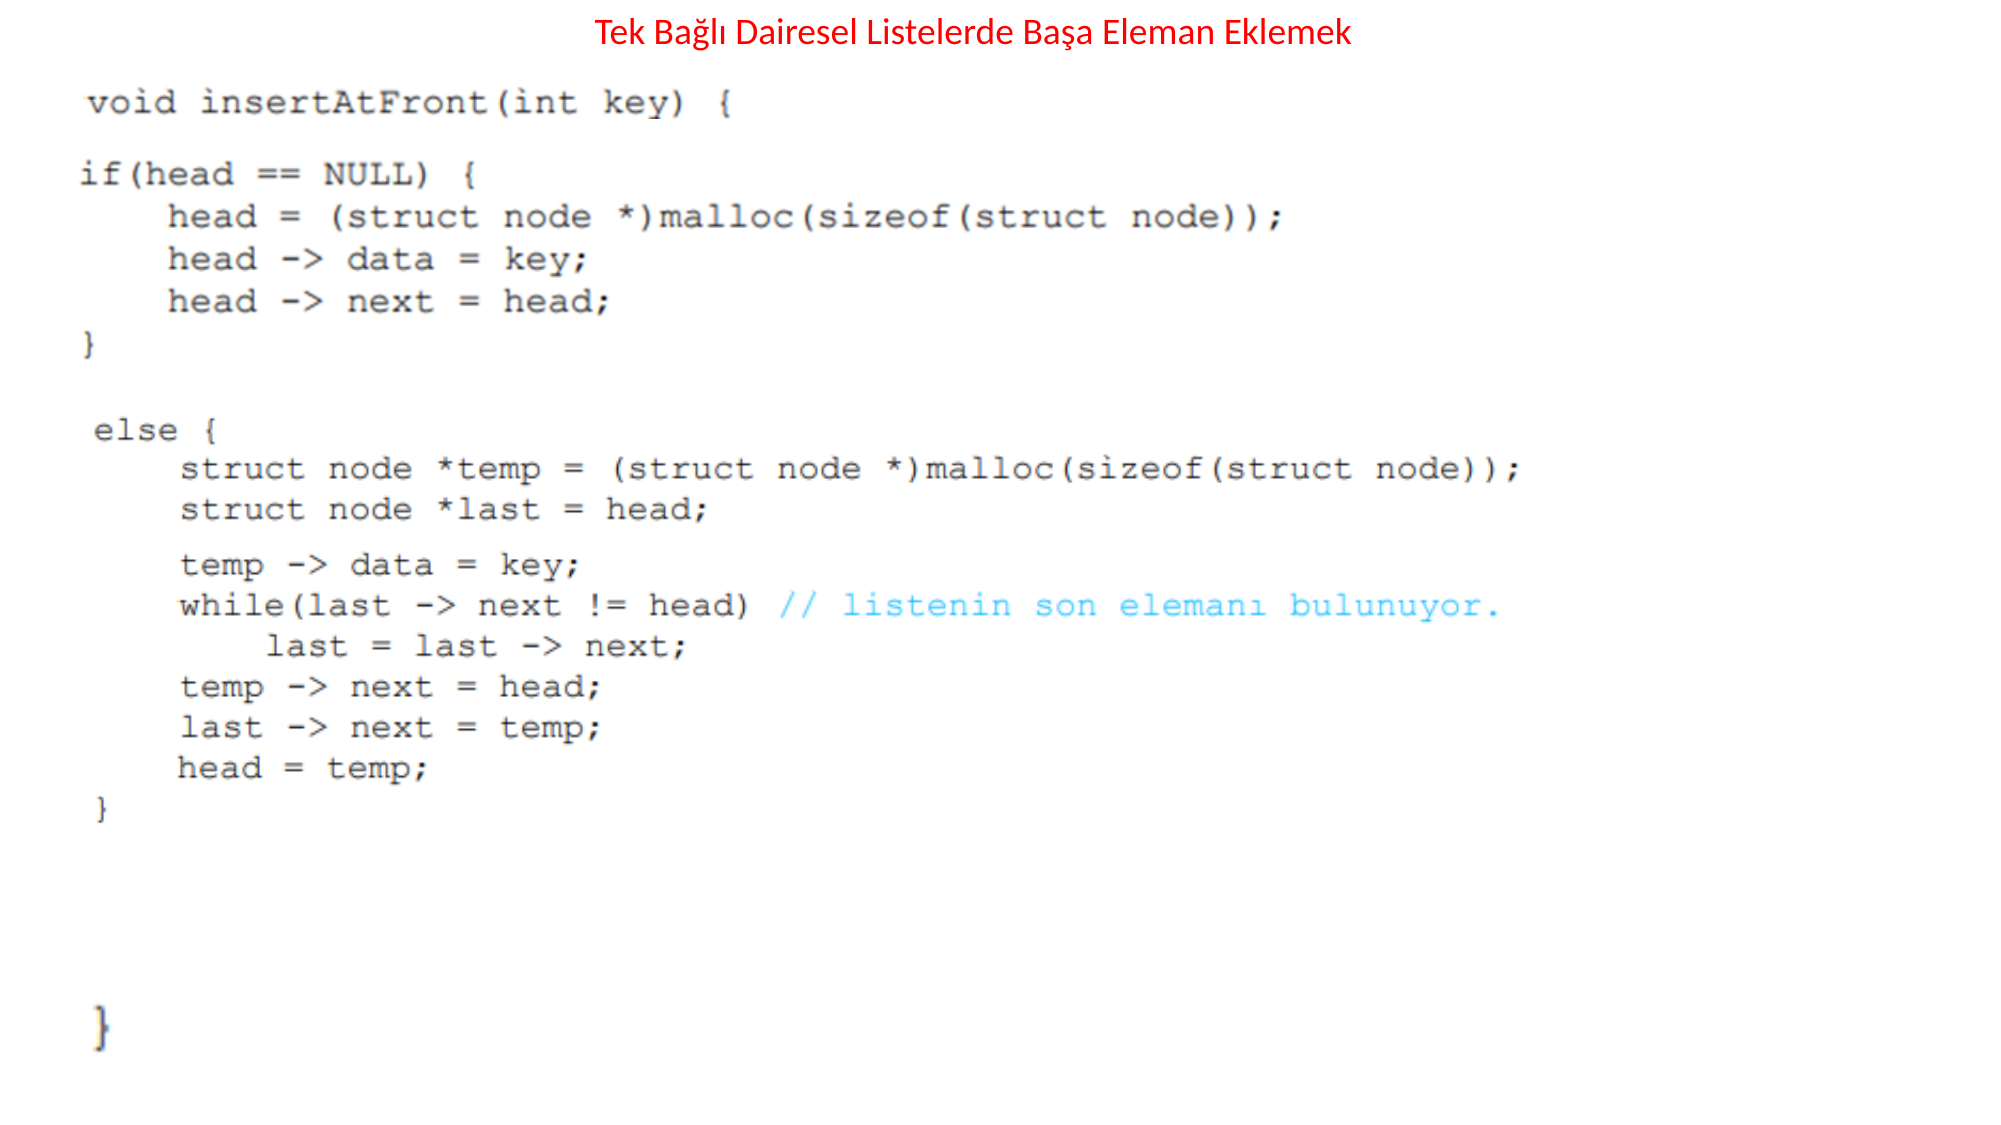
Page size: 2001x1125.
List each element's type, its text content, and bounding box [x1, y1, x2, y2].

picture [72, 156, 1292, 368]
picture [72, 404, 1536, 836]
text_box Tek Bağlı Dairesel Listelerde Başa Eleman Eklemek [579, 0, 1368, 60]
picture [72, 70, 754, 119]
picture [54, 951, 957, 1090]
